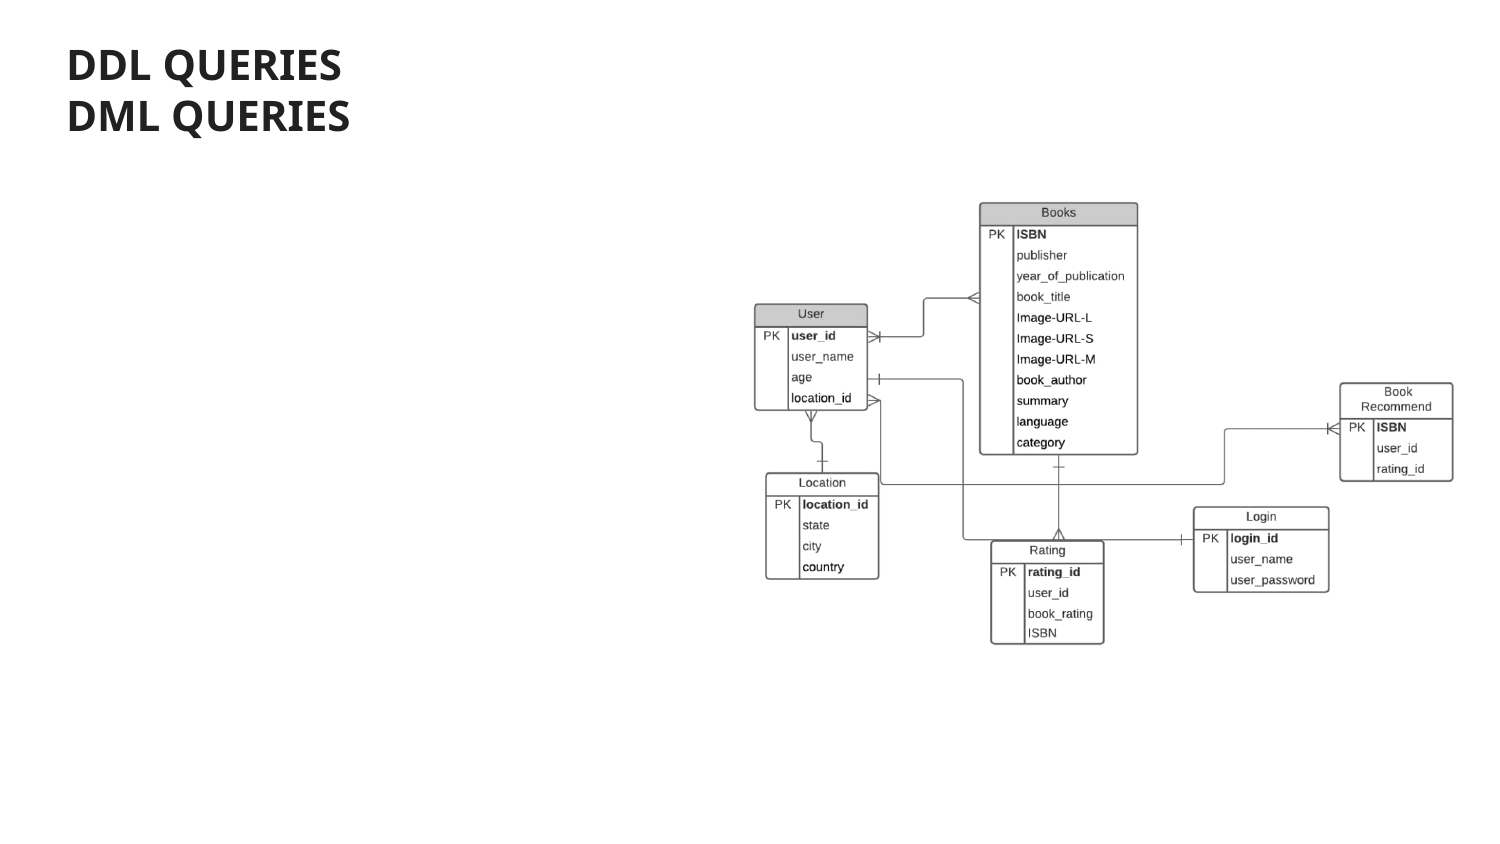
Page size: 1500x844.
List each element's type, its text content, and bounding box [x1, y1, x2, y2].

title DDL QUERIES DML QUERIES [51, 23, 1449, 156]
picture [732, 179, 1476, 666]
